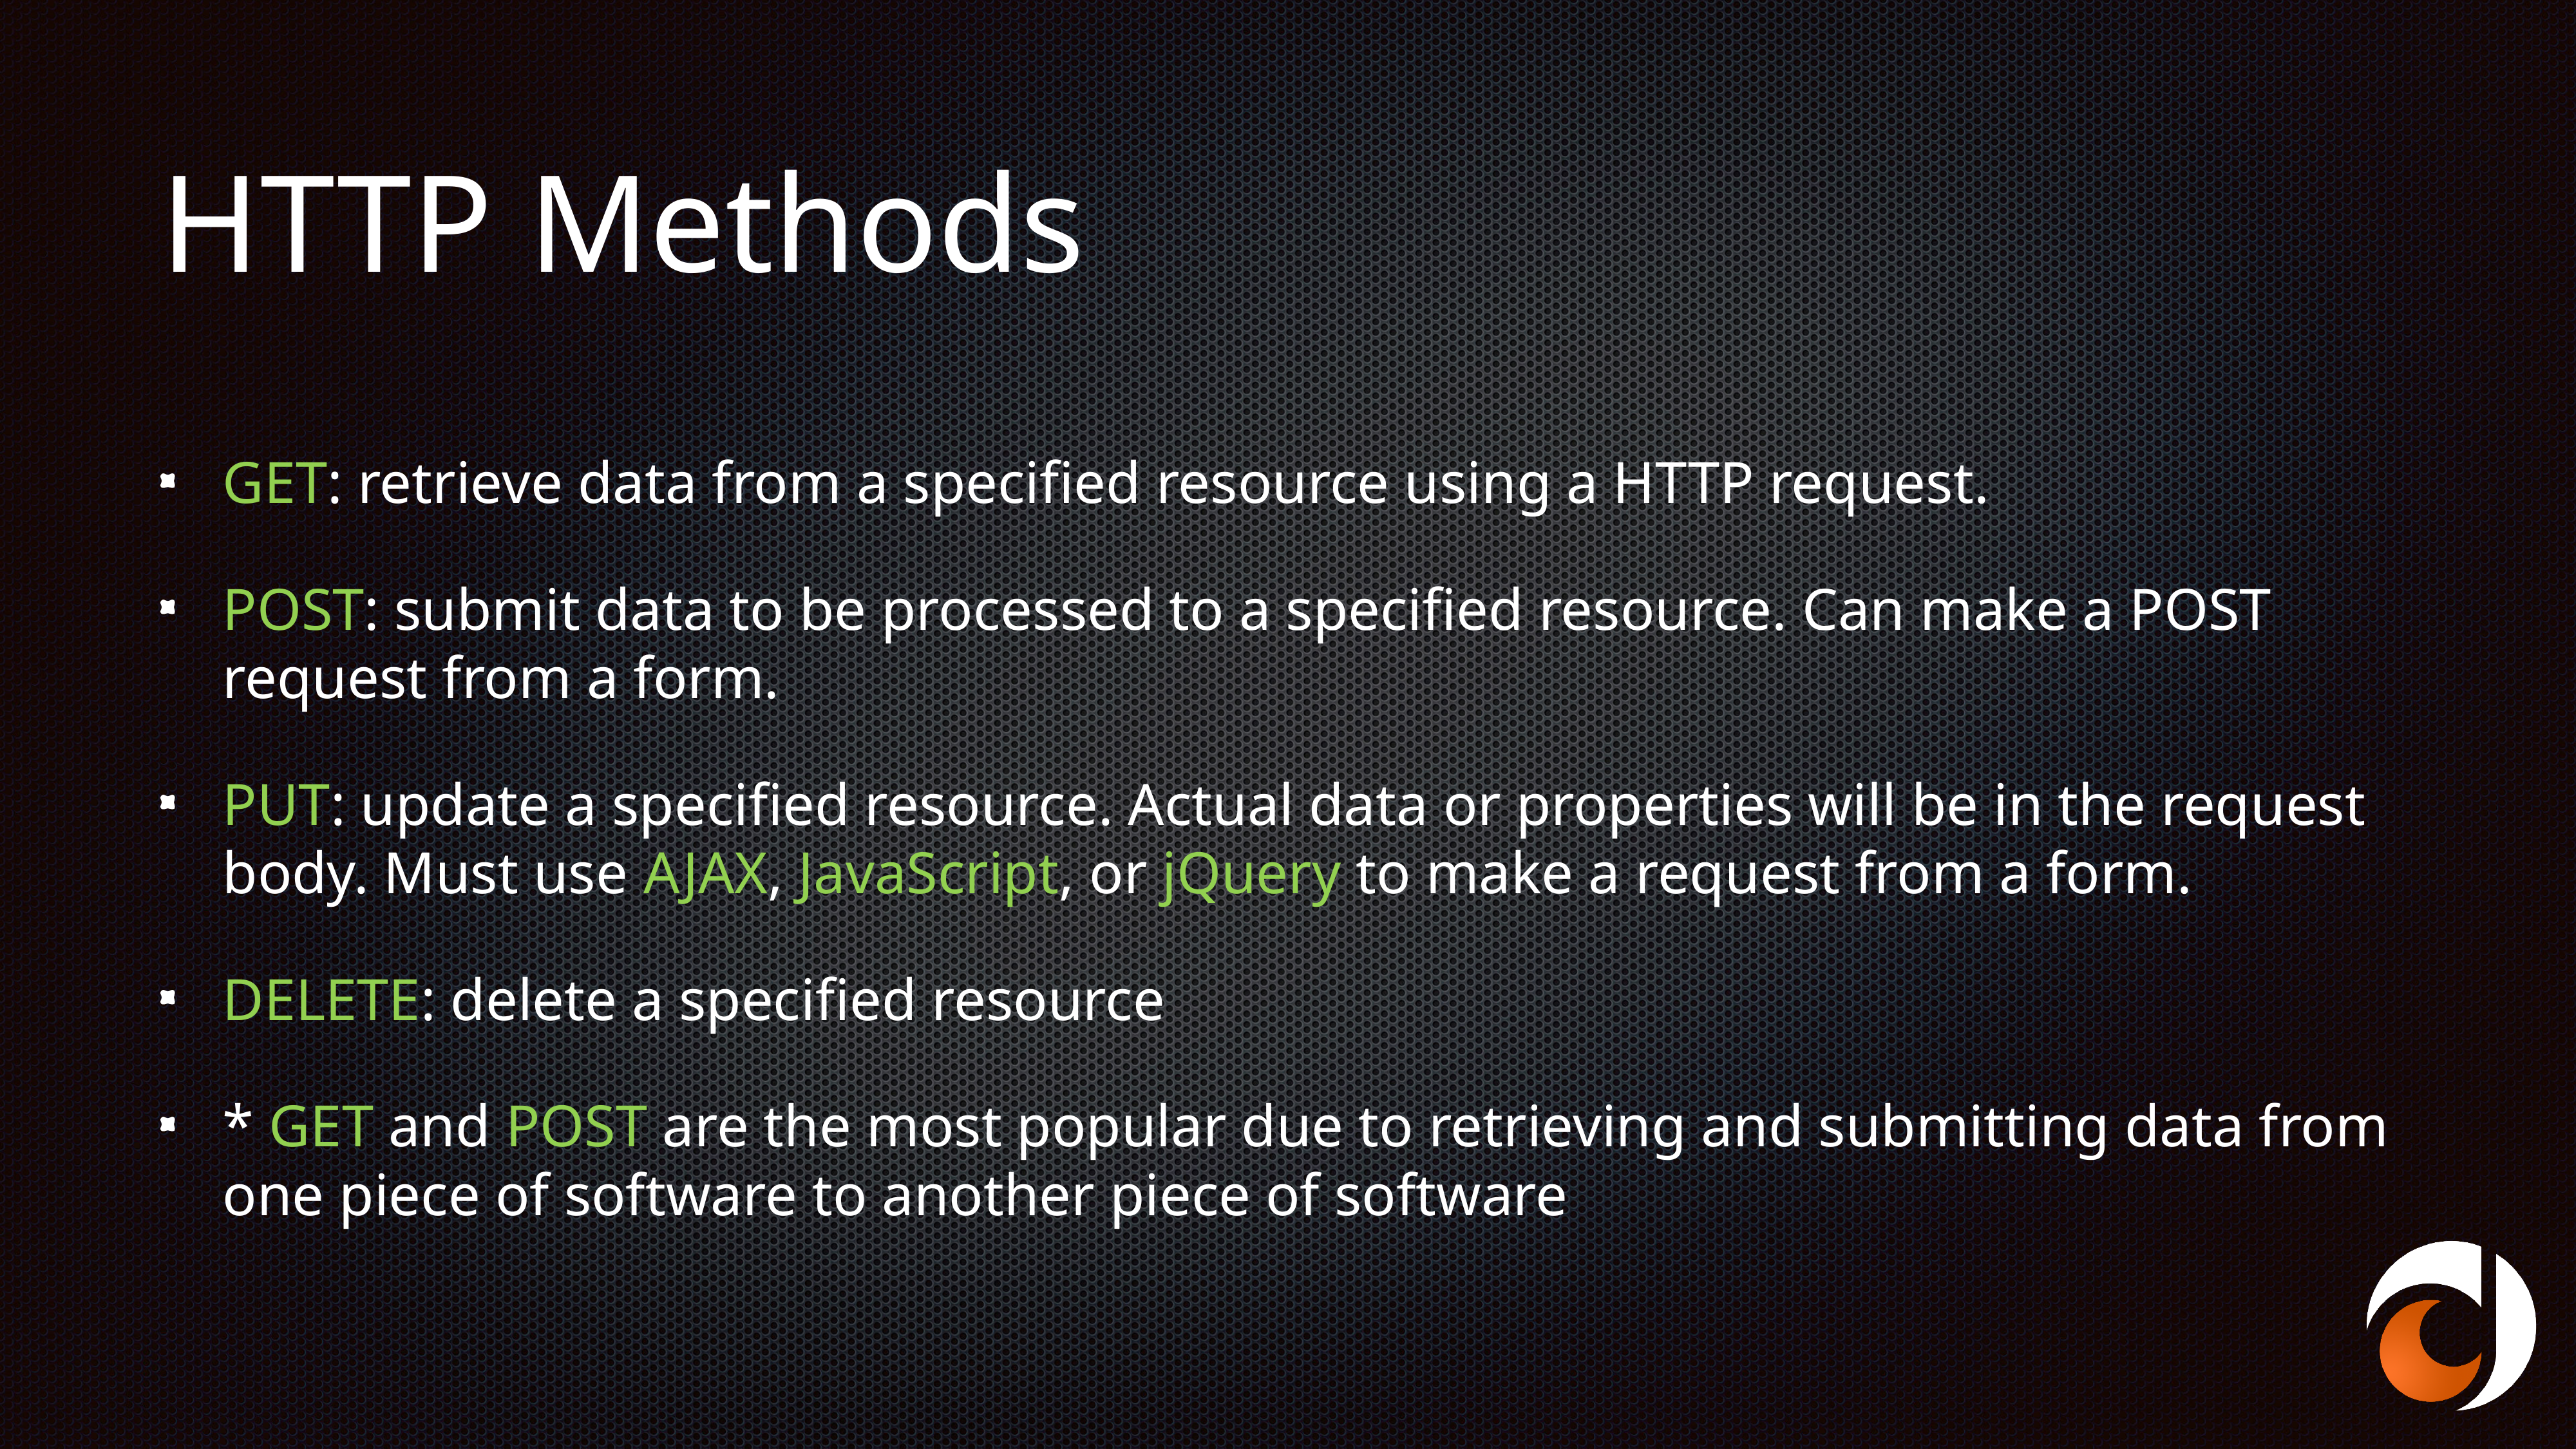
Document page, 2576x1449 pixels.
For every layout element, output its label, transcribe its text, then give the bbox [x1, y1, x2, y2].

title HTTP Methods [155, 37, 2421, 401]
picture [0, 0, 2576, 1449]
list GET: retrieve data from a specified resource using a HTTP request. POST: submit data to be processed to a specified resource. Can make a POST request from a form. PUT: update a specified resource. Actual data or properties will be in the request body. Must use AJAX, JavaScript, or jQuery to make a request from a form. DELETE: delete a specified resource * GET and POST are the most popular due to retrieving and submitting data from one piece of software to another piece of software [155, 412, 2421, 1262]
